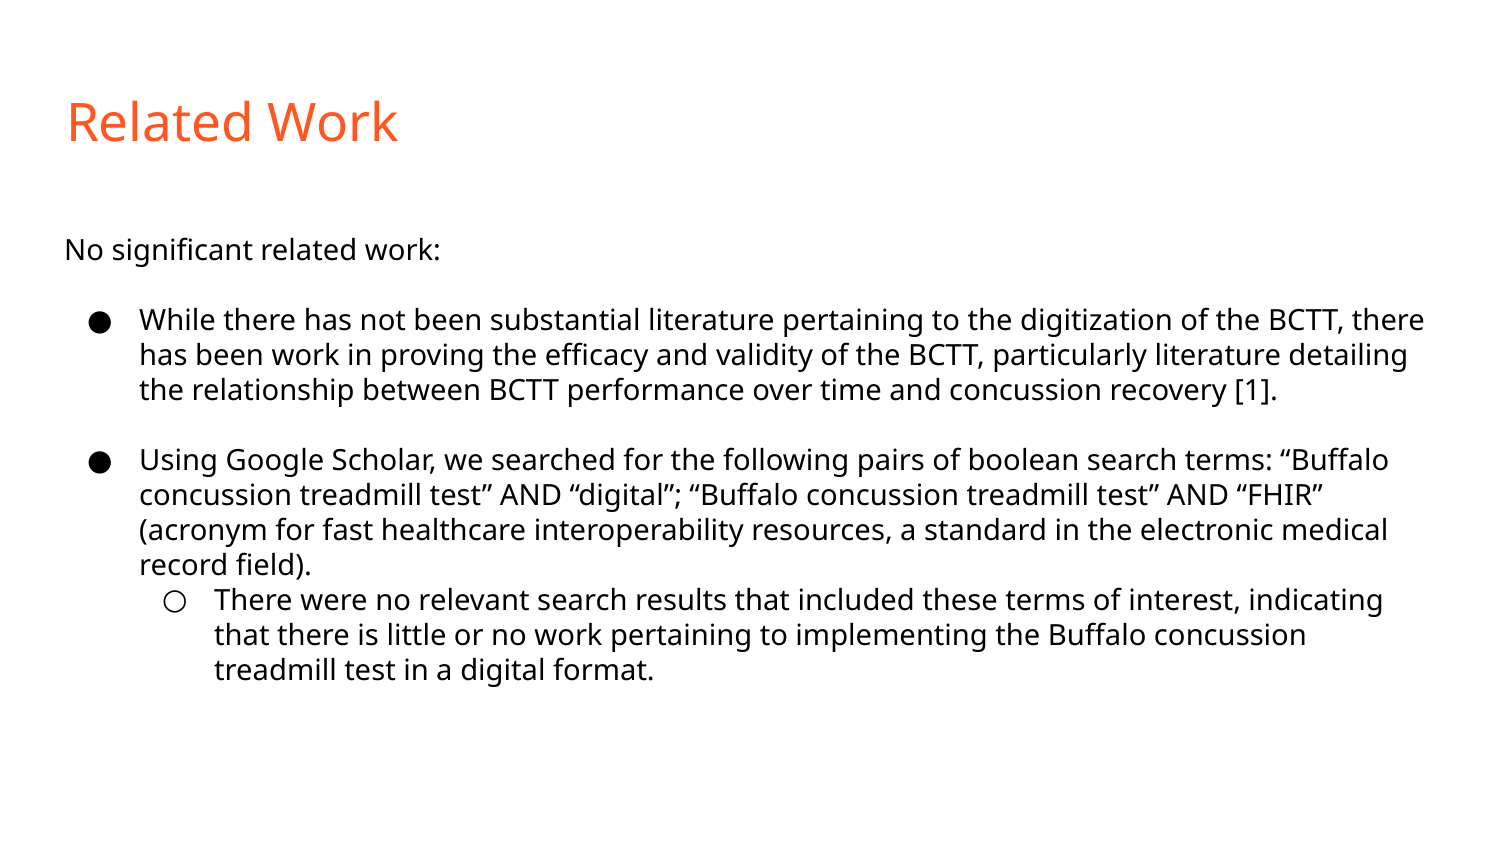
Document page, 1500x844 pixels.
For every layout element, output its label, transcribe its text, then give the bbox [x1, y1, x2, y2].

title Related Work [51, 72, 1449, 167]
text_box No significant related work: While there has not been substantial literature pertaining to the digitization of the BCTT, there has been work in proving the efficacy and validity of the BCTT, particularly literature detailing the relationship between BCTT performance over time and concussion recovery [1]. Using Google Scholar, we searched for the following pairs of boolean search terms: “Buffalo concussion treadmill test” AND “digital”; “Buffalo concussion treadmill test” AND “FHIR” (acronym for fast healthcare interoperability resources, a standard in the electronic medical record field). There were no relevant search results that included these terms of interest, indicating that there is little or no work pertaining to implementing the Buffalo concussion treadmill test in a digital format. [49, 216, 1450, 701]
